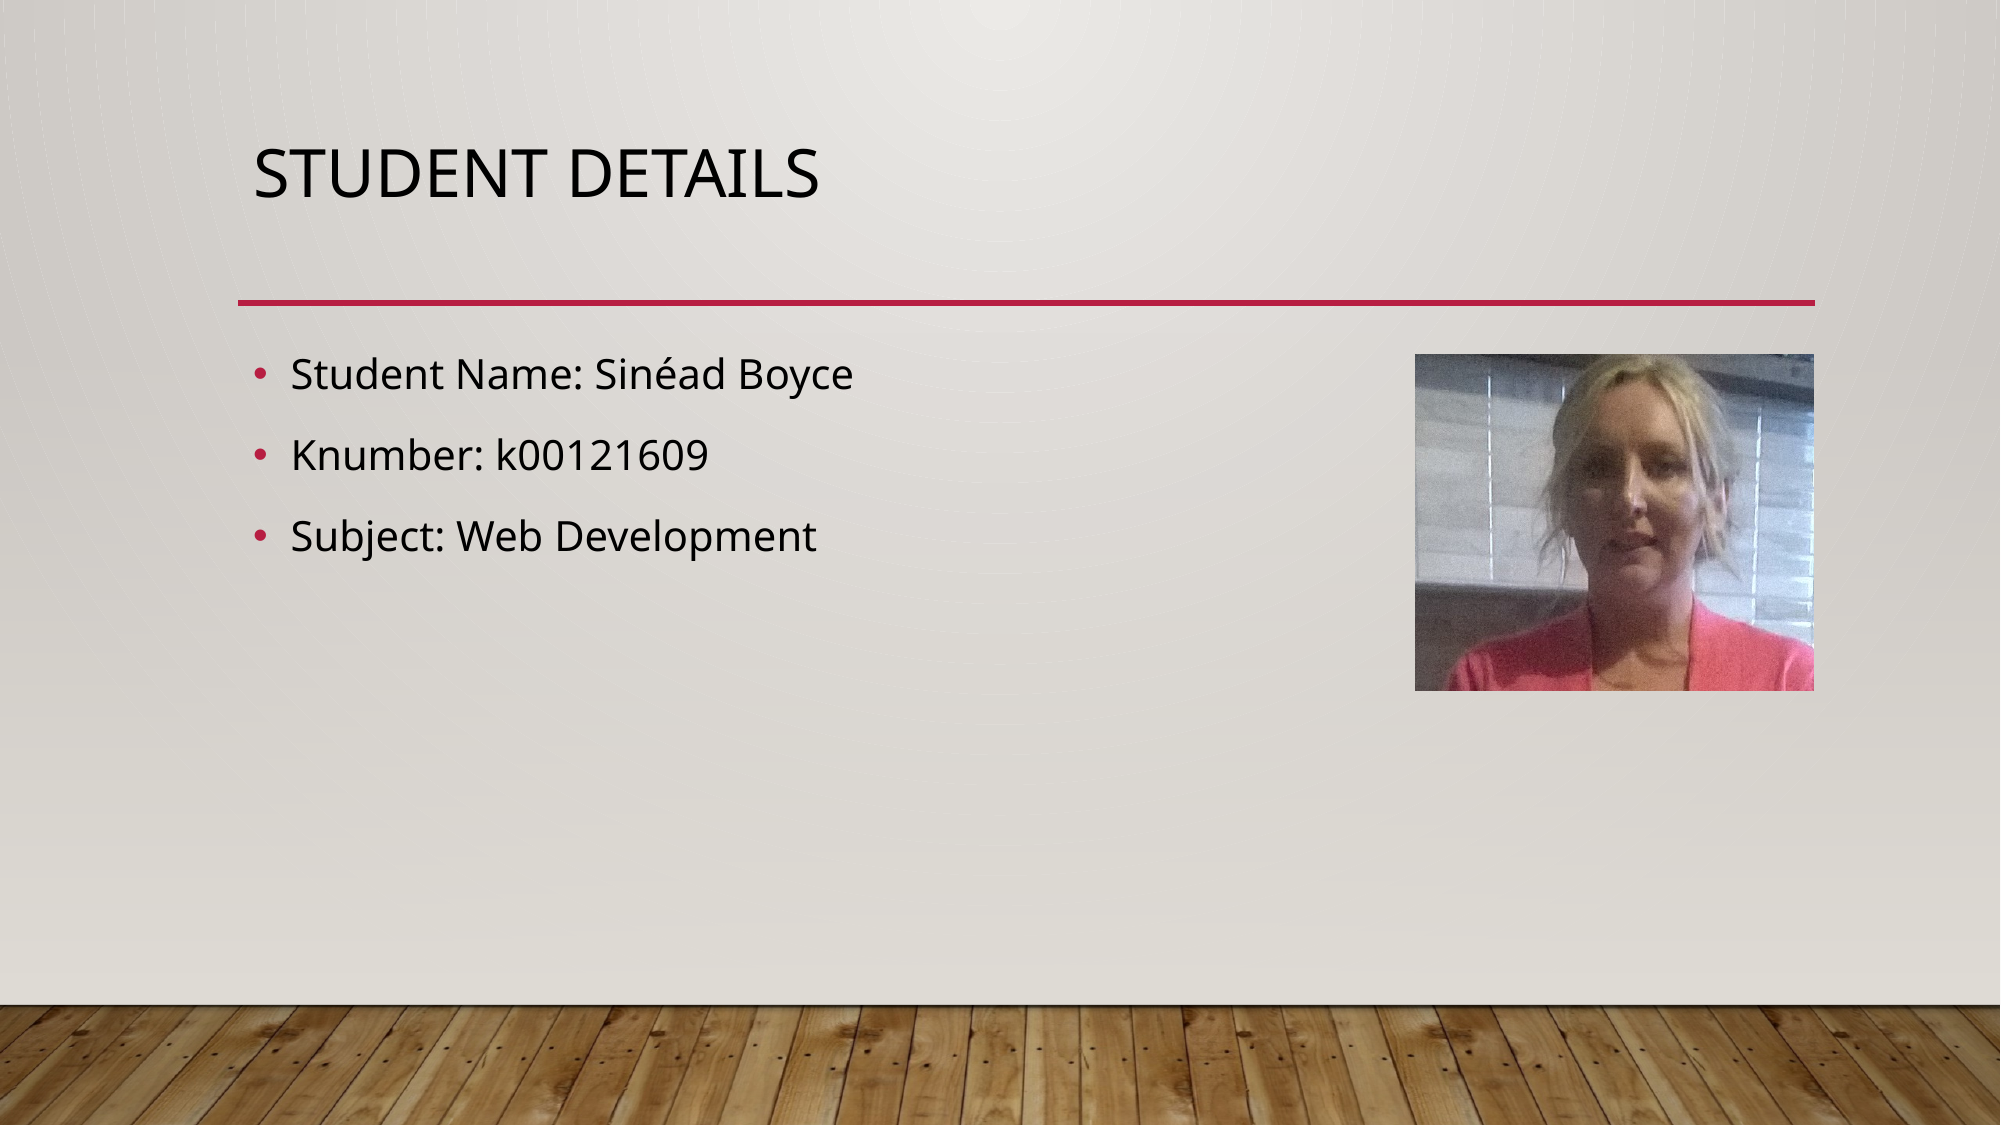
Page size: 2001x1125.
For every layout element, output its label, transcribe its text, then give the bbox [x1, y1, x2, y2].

picture [1415, 354, 1814, 691]
picture [0, 1005, 2000, 1125]
title Student Details [238, 131, 1814, 305]
list Student Name: Sinéad Boyce Knumber: k00121609 Subject: Web Development [238, 330, 1814, 897]
